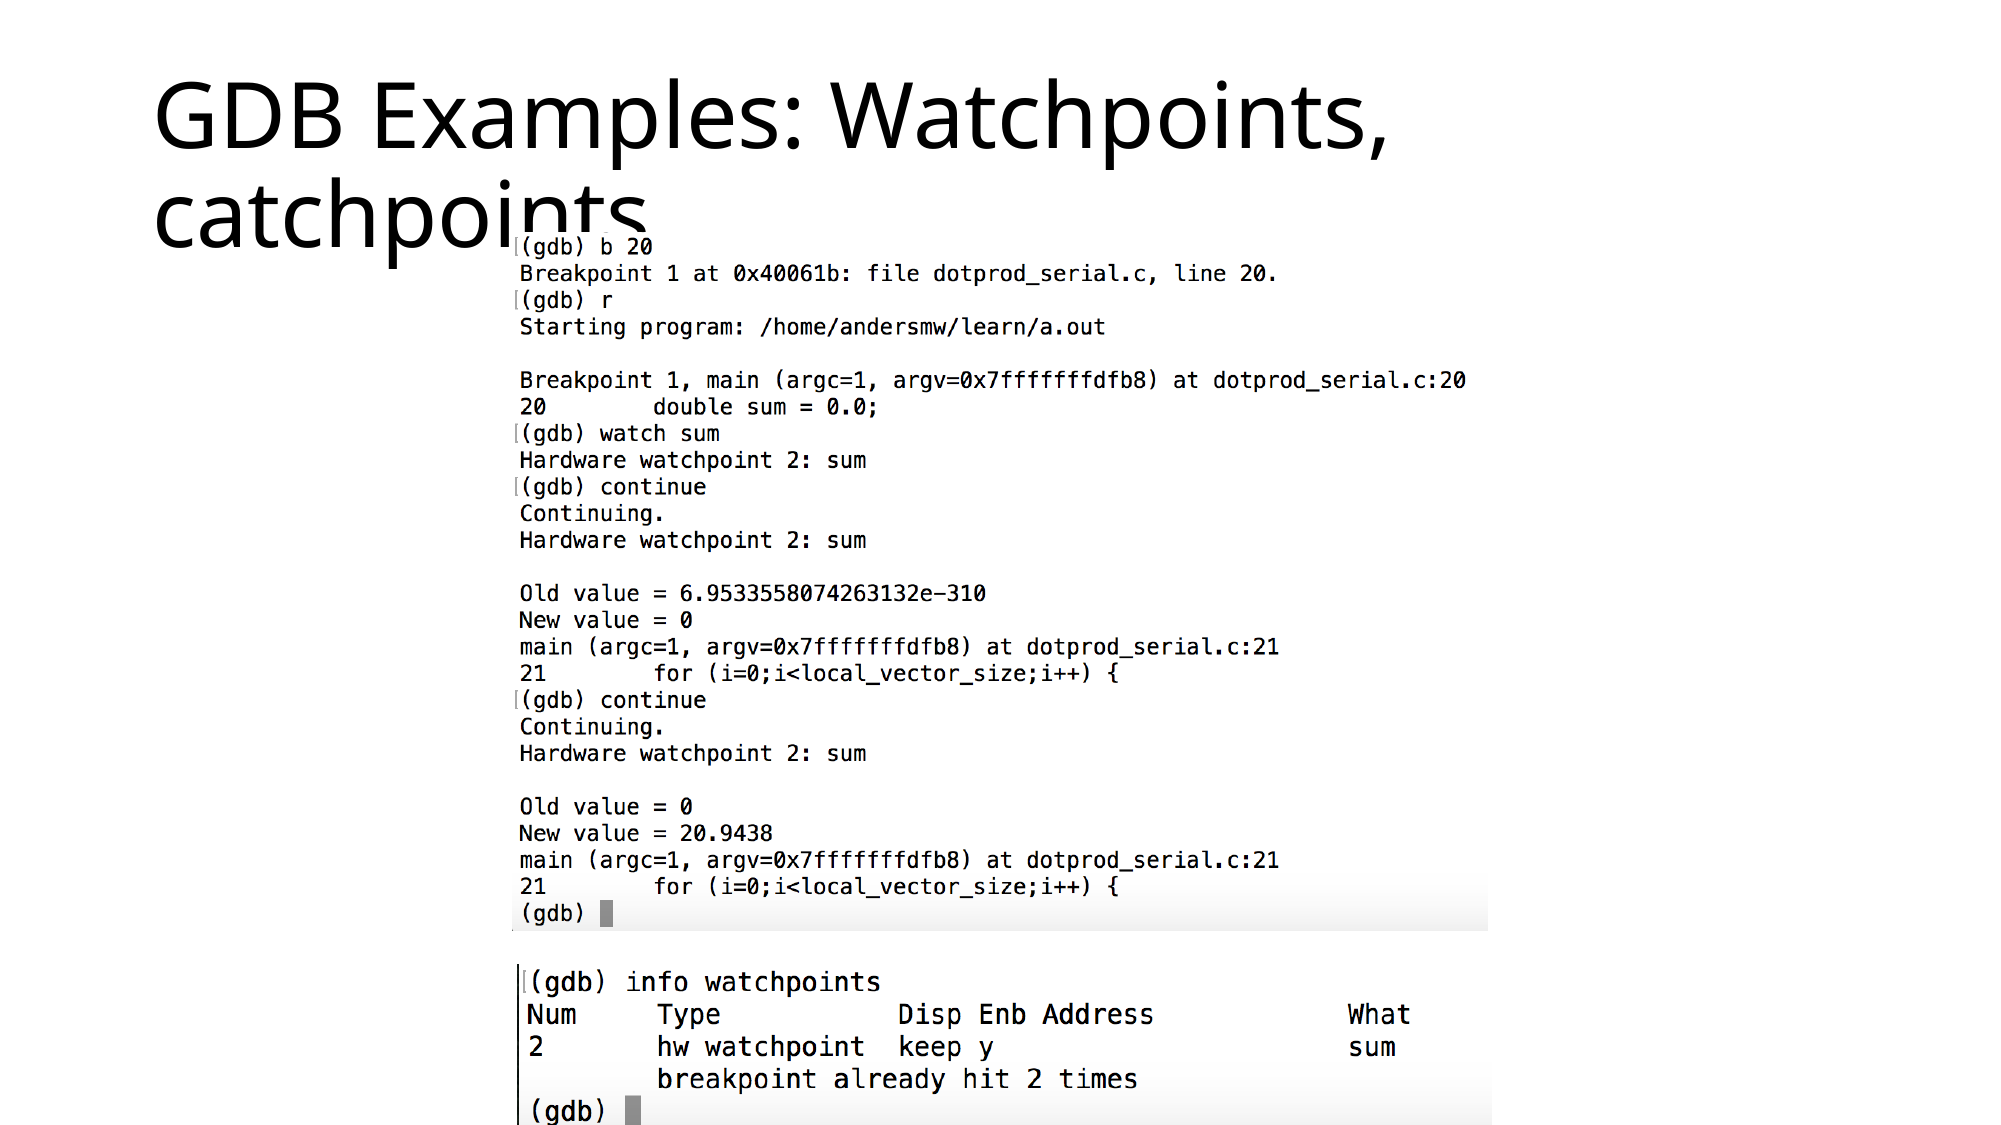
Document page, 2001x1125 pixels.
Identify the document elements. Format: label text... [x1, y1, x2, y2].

picture [512, 232, 1488, 931]
picture [516, 964, 1492, 1125]
title GDB Examples: Watchpoints, catchpoints [137, 59, 1863, 278]
